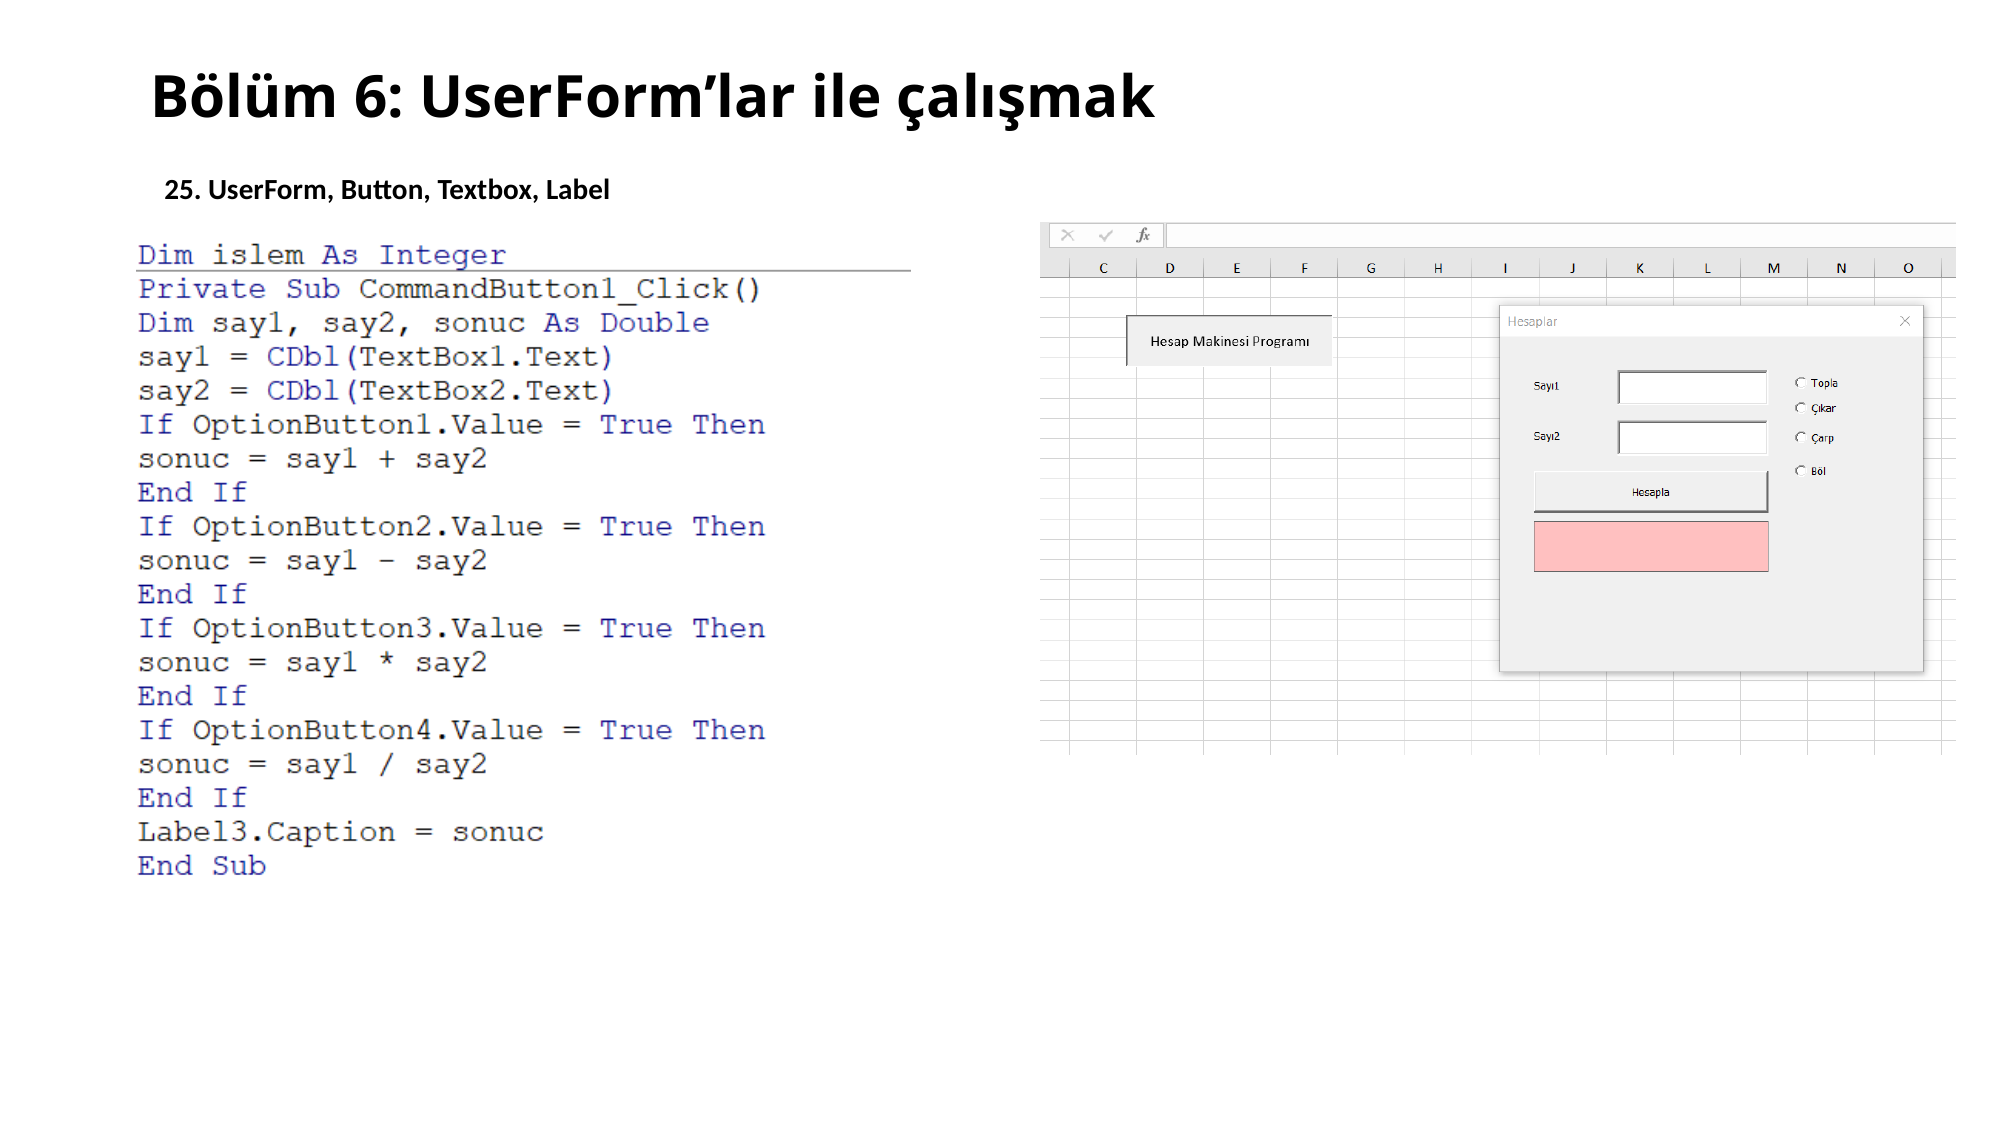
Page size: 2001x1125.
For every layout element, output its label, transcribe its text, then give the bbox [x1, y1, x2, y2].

text_box 25. UserForm, Button, Textbox, Label [149, 166, 1037, 223]
picture [135, 241, 911, 892]
picture [1040, 222, 1956, 755]
text_box Bölüm 6: UserForm’lar ile çalışmak [135, 59, 1861, 167]
